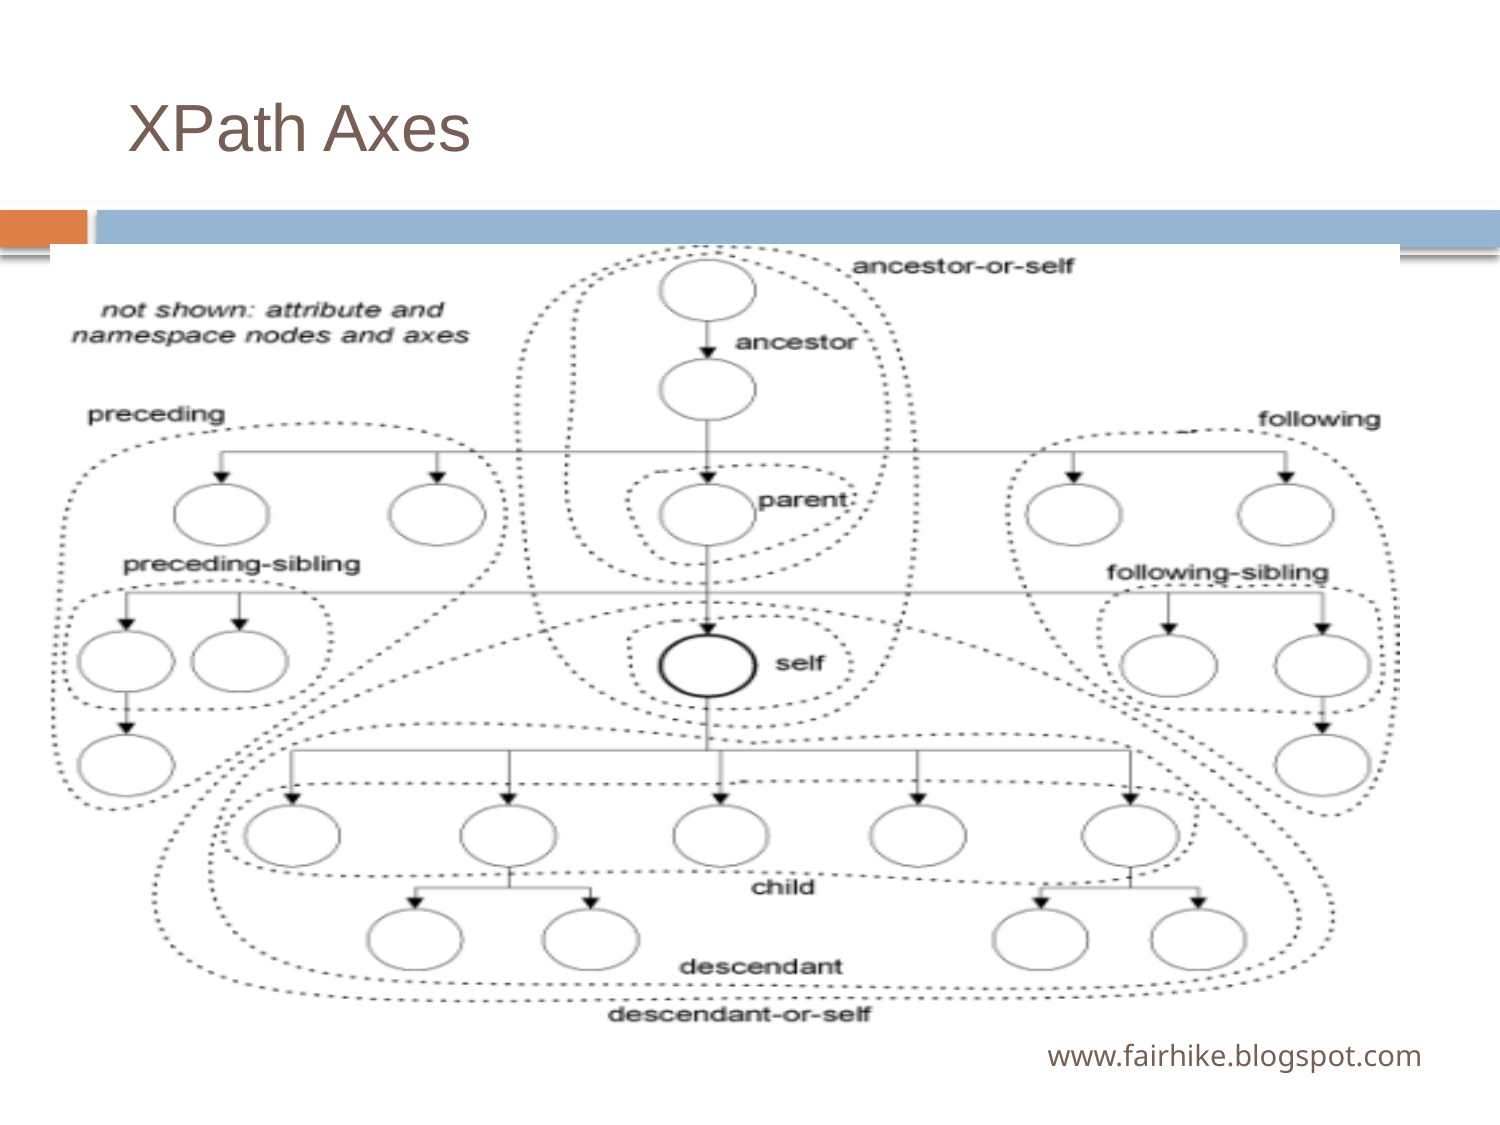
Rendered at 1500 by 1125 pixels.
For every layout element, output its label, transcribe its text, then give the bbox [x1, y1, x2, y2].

footer www.fairhike.blogspot.com [99, 1024, 1438, 1085]
title XPath Axes [112, 62, 1388, 188]
picture [49, 243, 1401, 1026]
